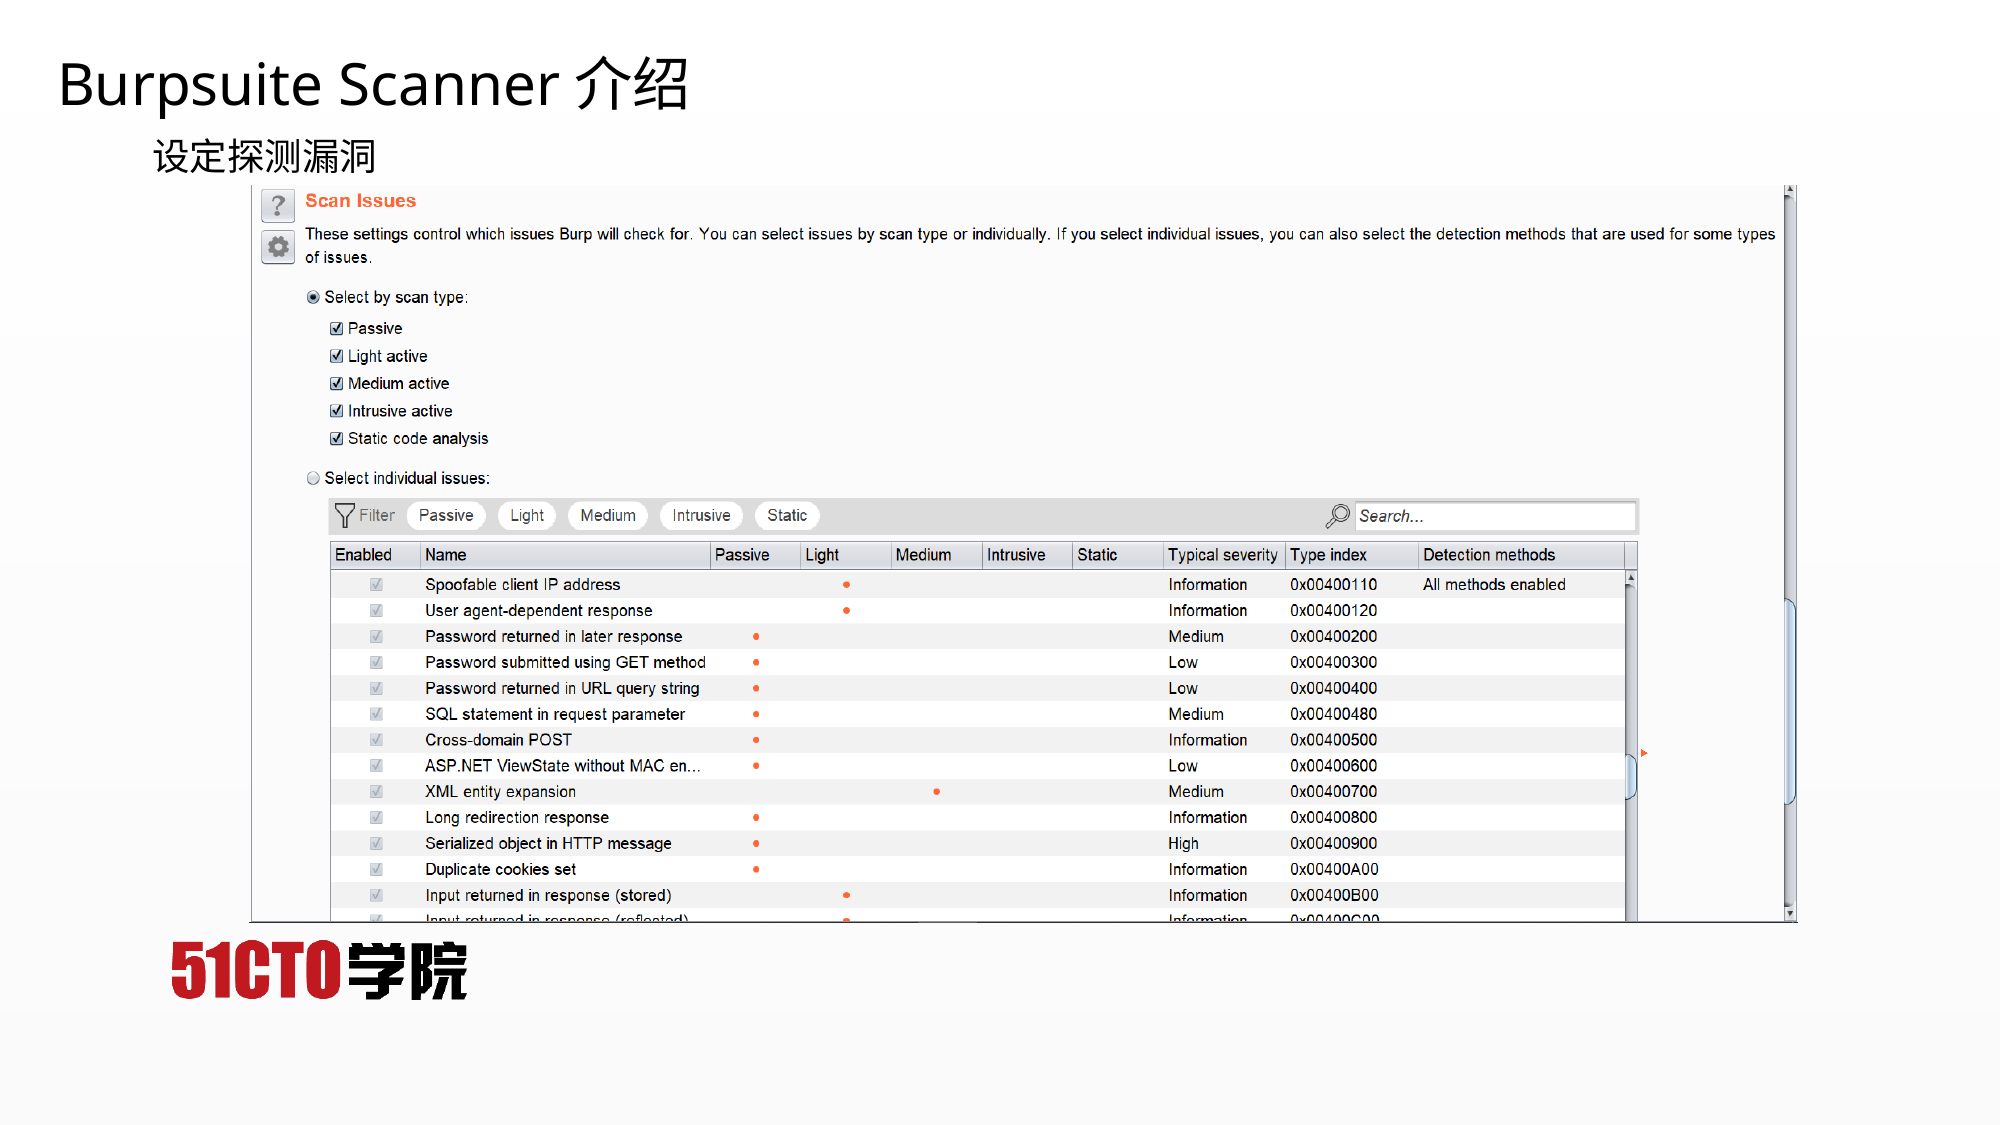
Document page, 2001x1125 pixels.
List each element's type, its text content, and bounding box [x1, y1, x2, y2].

picture [172, 940, 467, 1000]
picture [249, 185, 1798, 923]
text_box 设定探测漏洞 [137, 125, 1819, 185]
text_box Burpsuite Scanner介绍 [42, 39, 989, 125]
